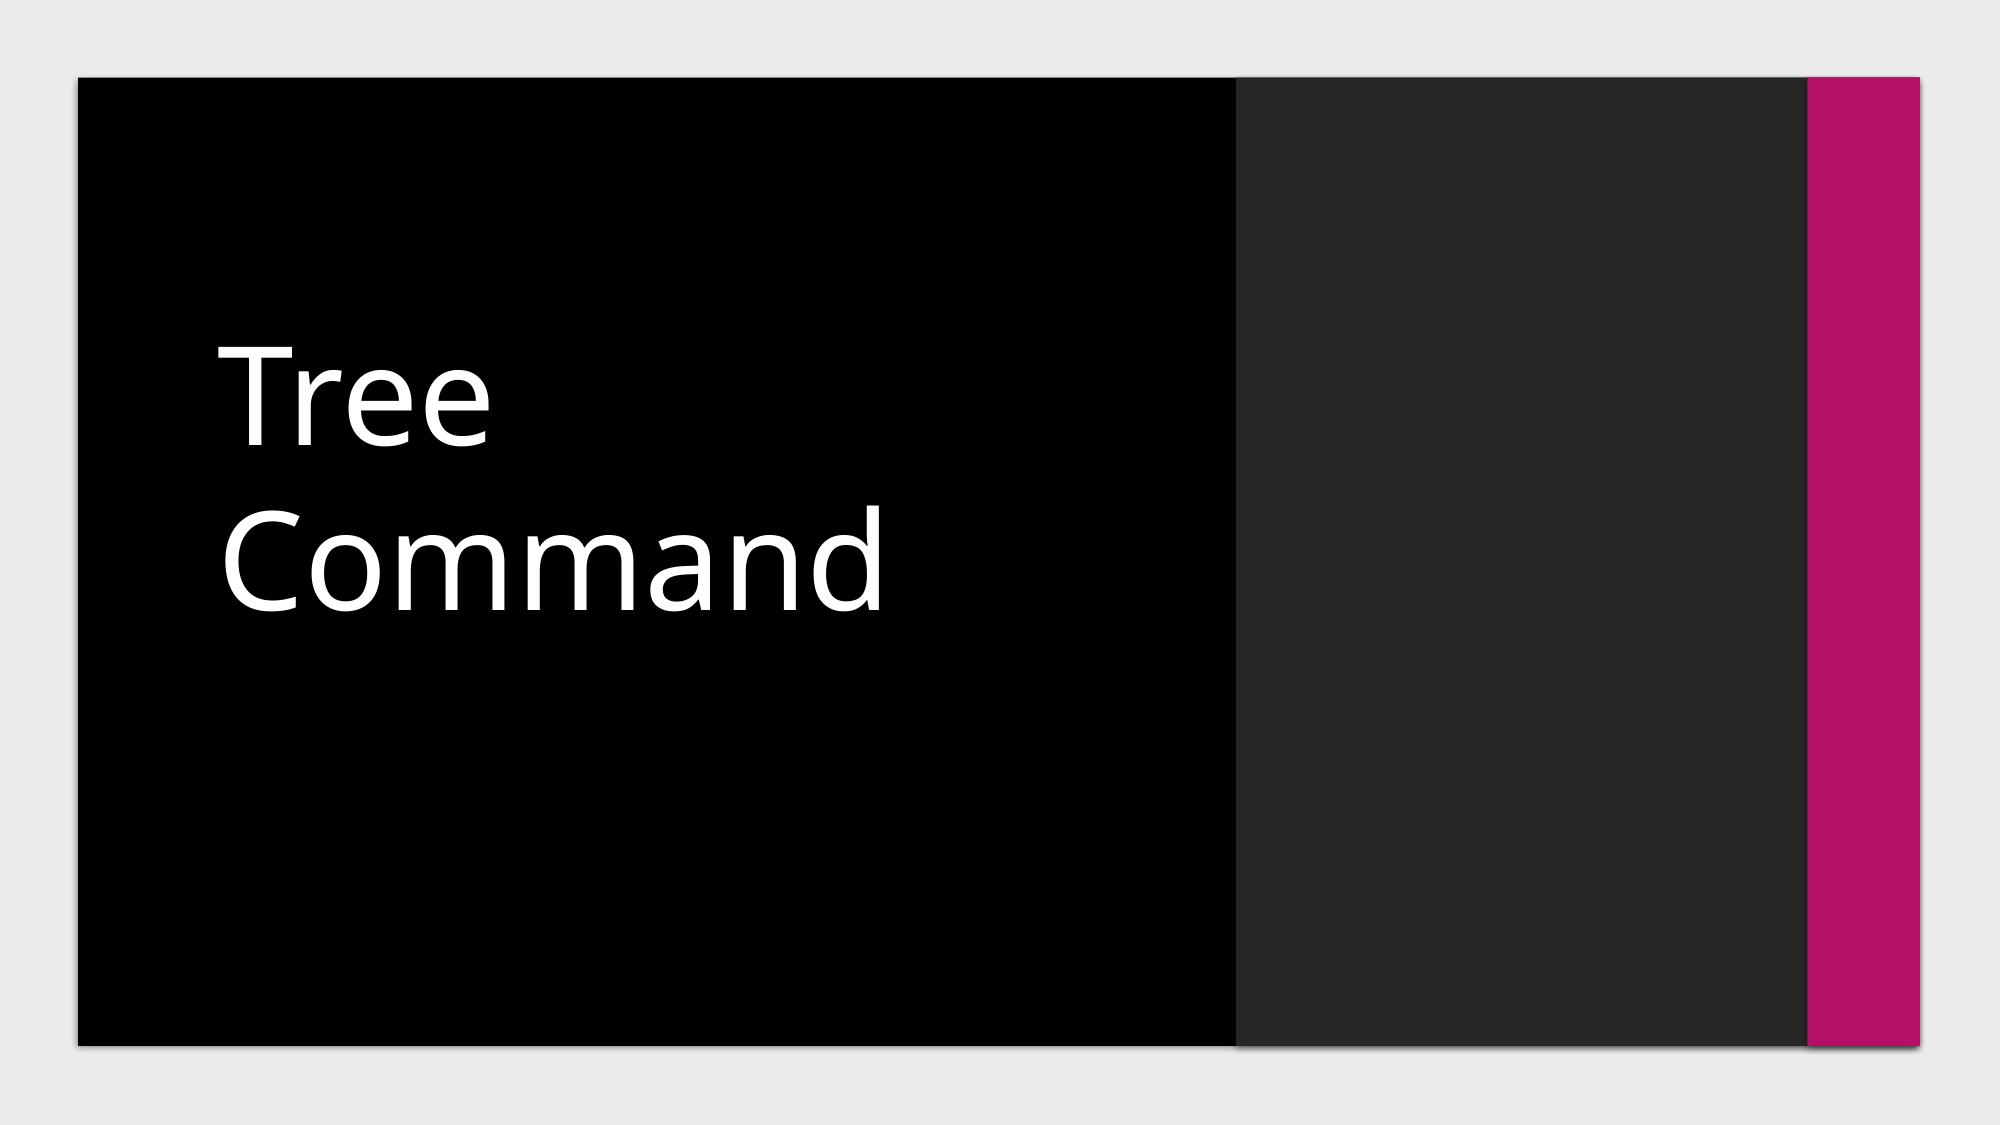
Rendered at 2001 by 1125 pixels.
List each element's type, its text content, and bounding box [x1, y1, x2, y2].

title Tree Command [202, 123, 1174, 823]
text_box [1807, 77, 1921, 1047]
text_box [77, 77, 1233, 1047]
text_box [0, 0, 2000, 1125]
text_box [1235, 77, 1805, 1047]
